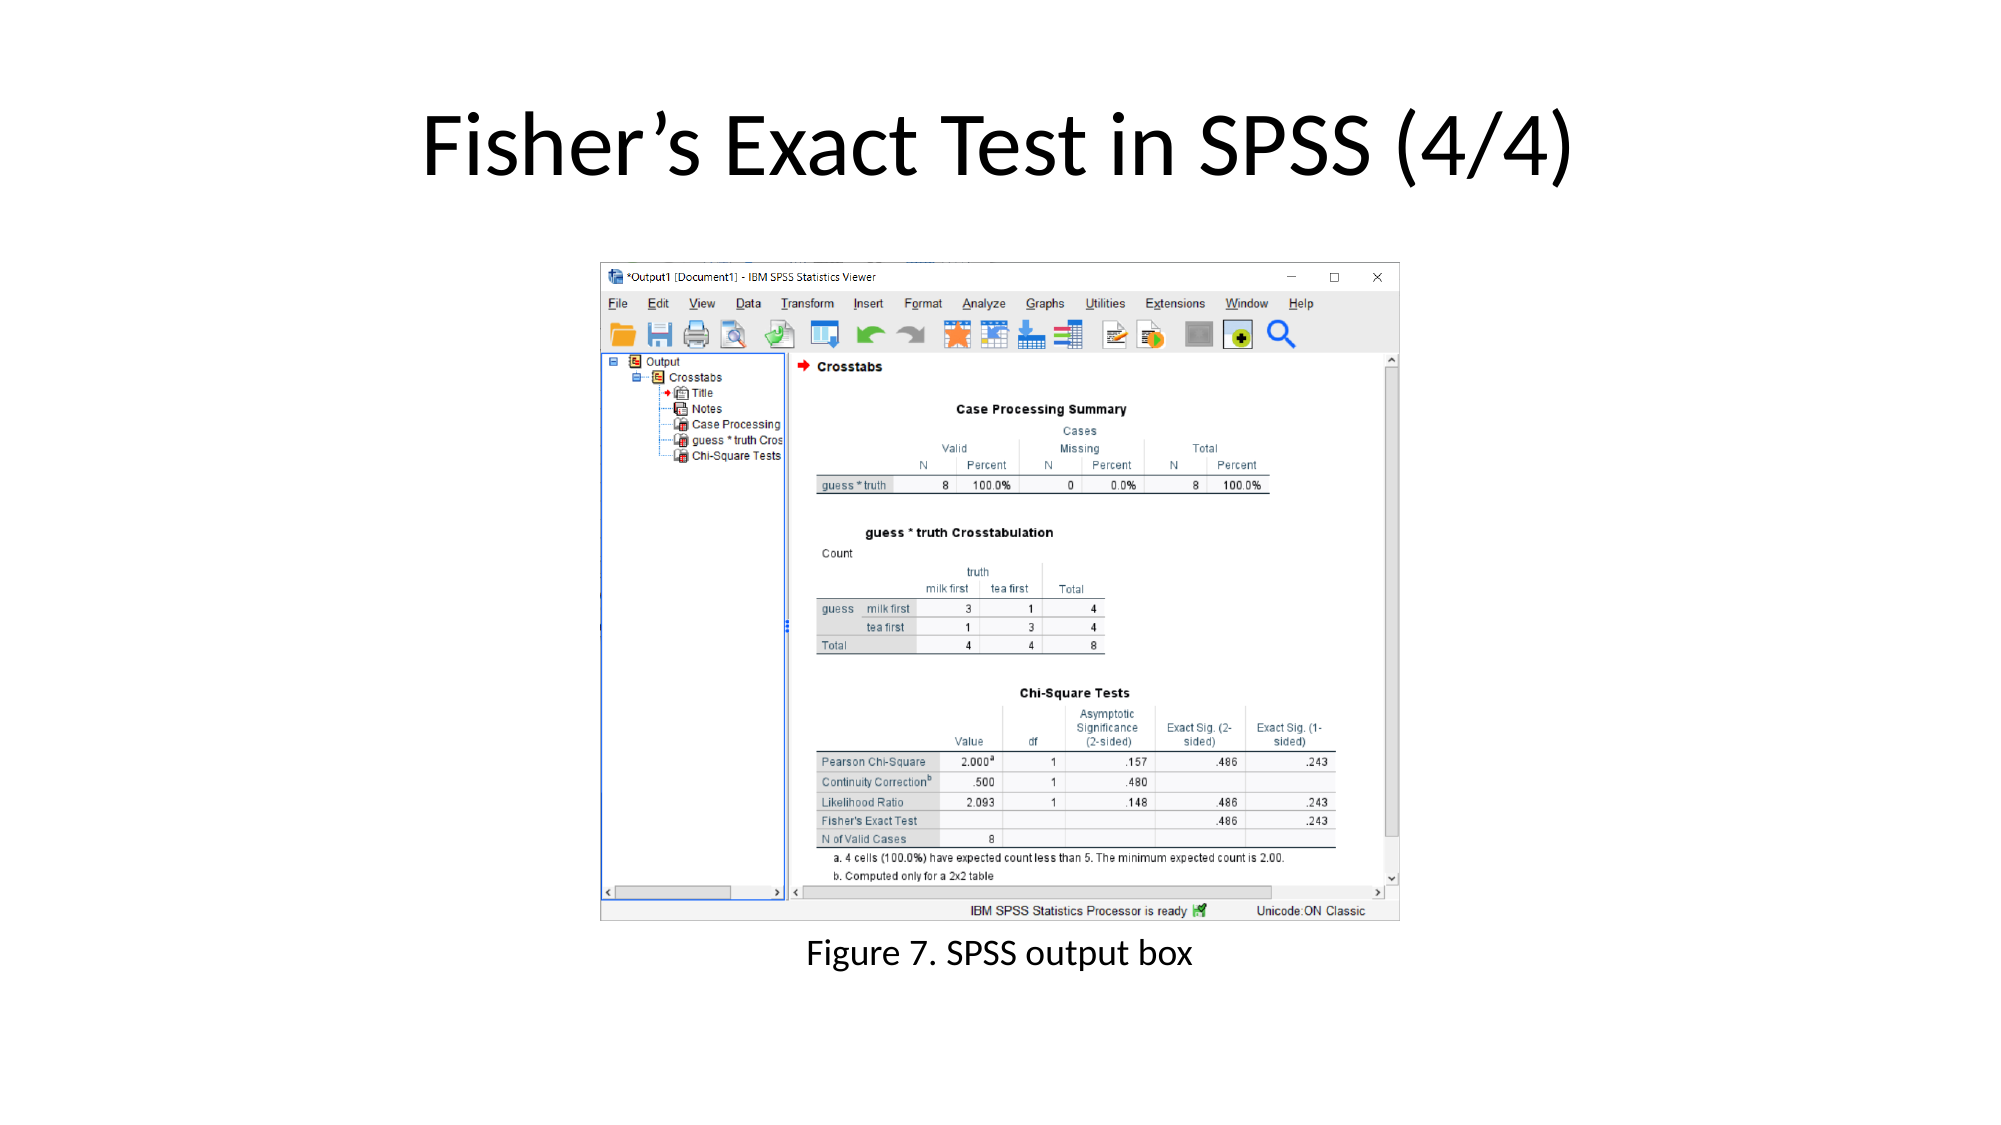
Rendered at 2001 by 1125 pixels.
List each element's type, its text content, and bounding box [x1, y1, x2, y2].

picture [599, 262, 1401, 921]
title Fisher’s Exact Test in SPSS (4/4) [99, 45, 1900, 233]
text_box Figure 7. SPSS output box [99, 920, 1900, 1005]
